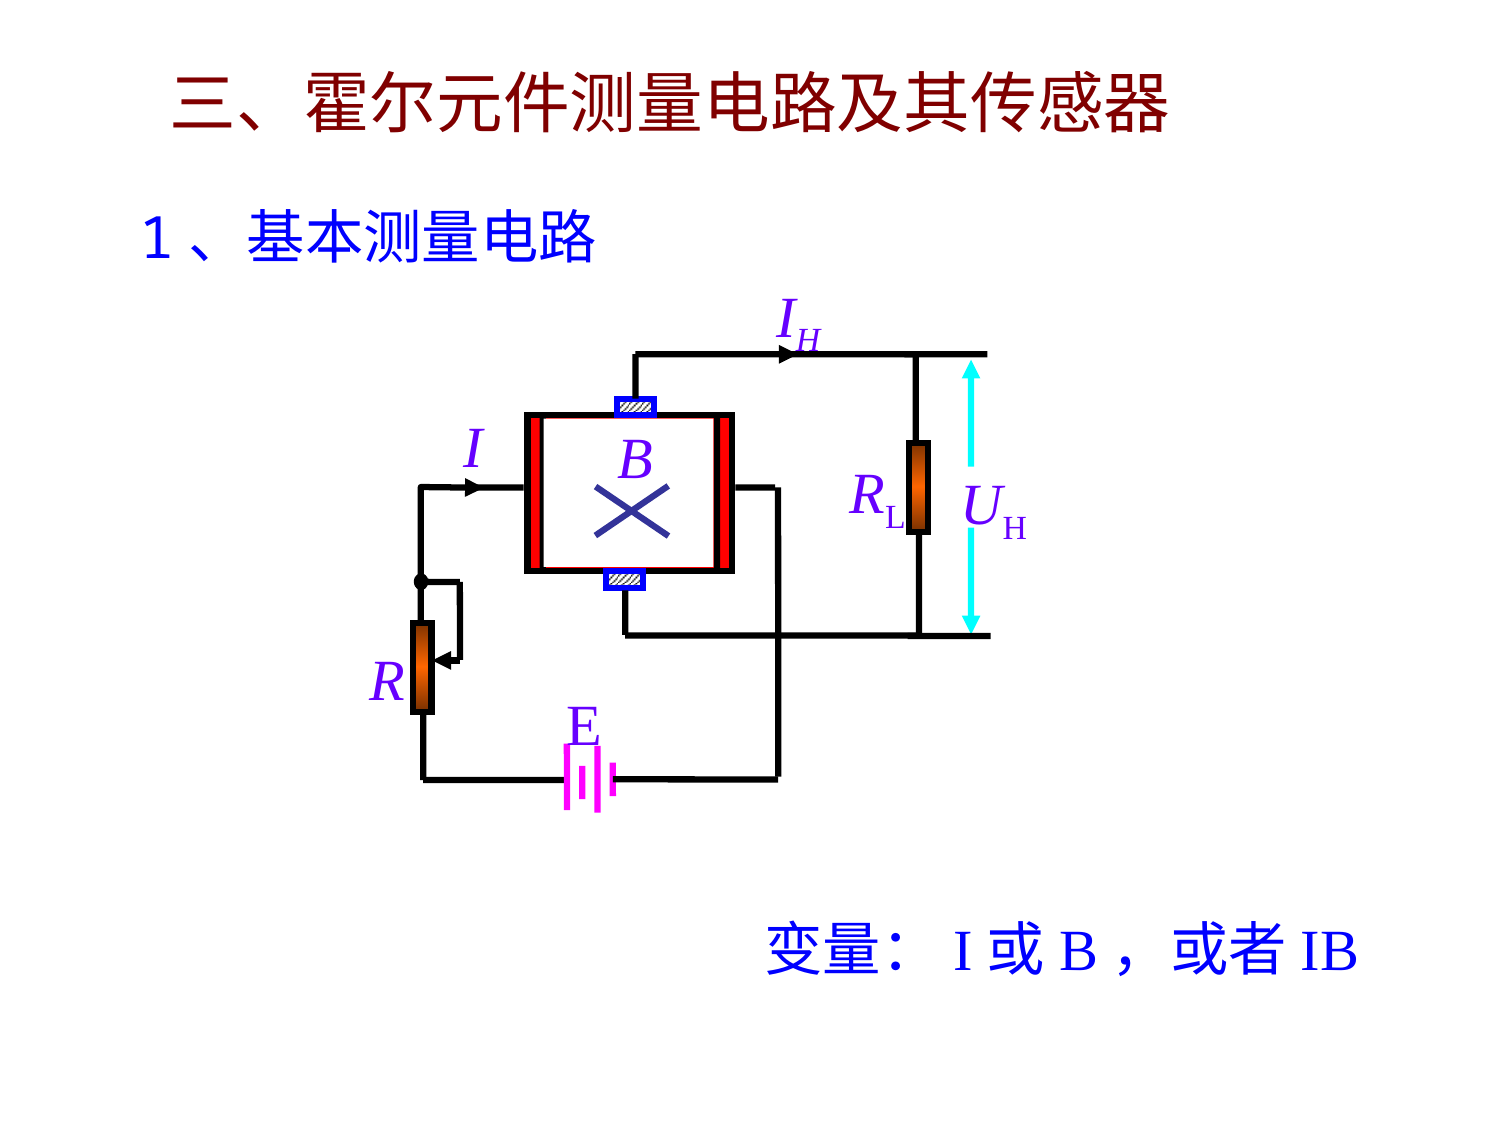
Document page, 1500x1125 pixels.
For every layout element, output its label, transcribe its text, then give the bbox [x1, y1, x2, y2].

text_box 1、基本测量电路 [124, 192, 875, 278]
text_box 三、霍尔元件测量电路及其传感器 [123, 53, 1324, 149]
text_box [336, 278, 1062, 813]
text_box 变量：I或B，或者IB [761, 904, 1387, 990]
